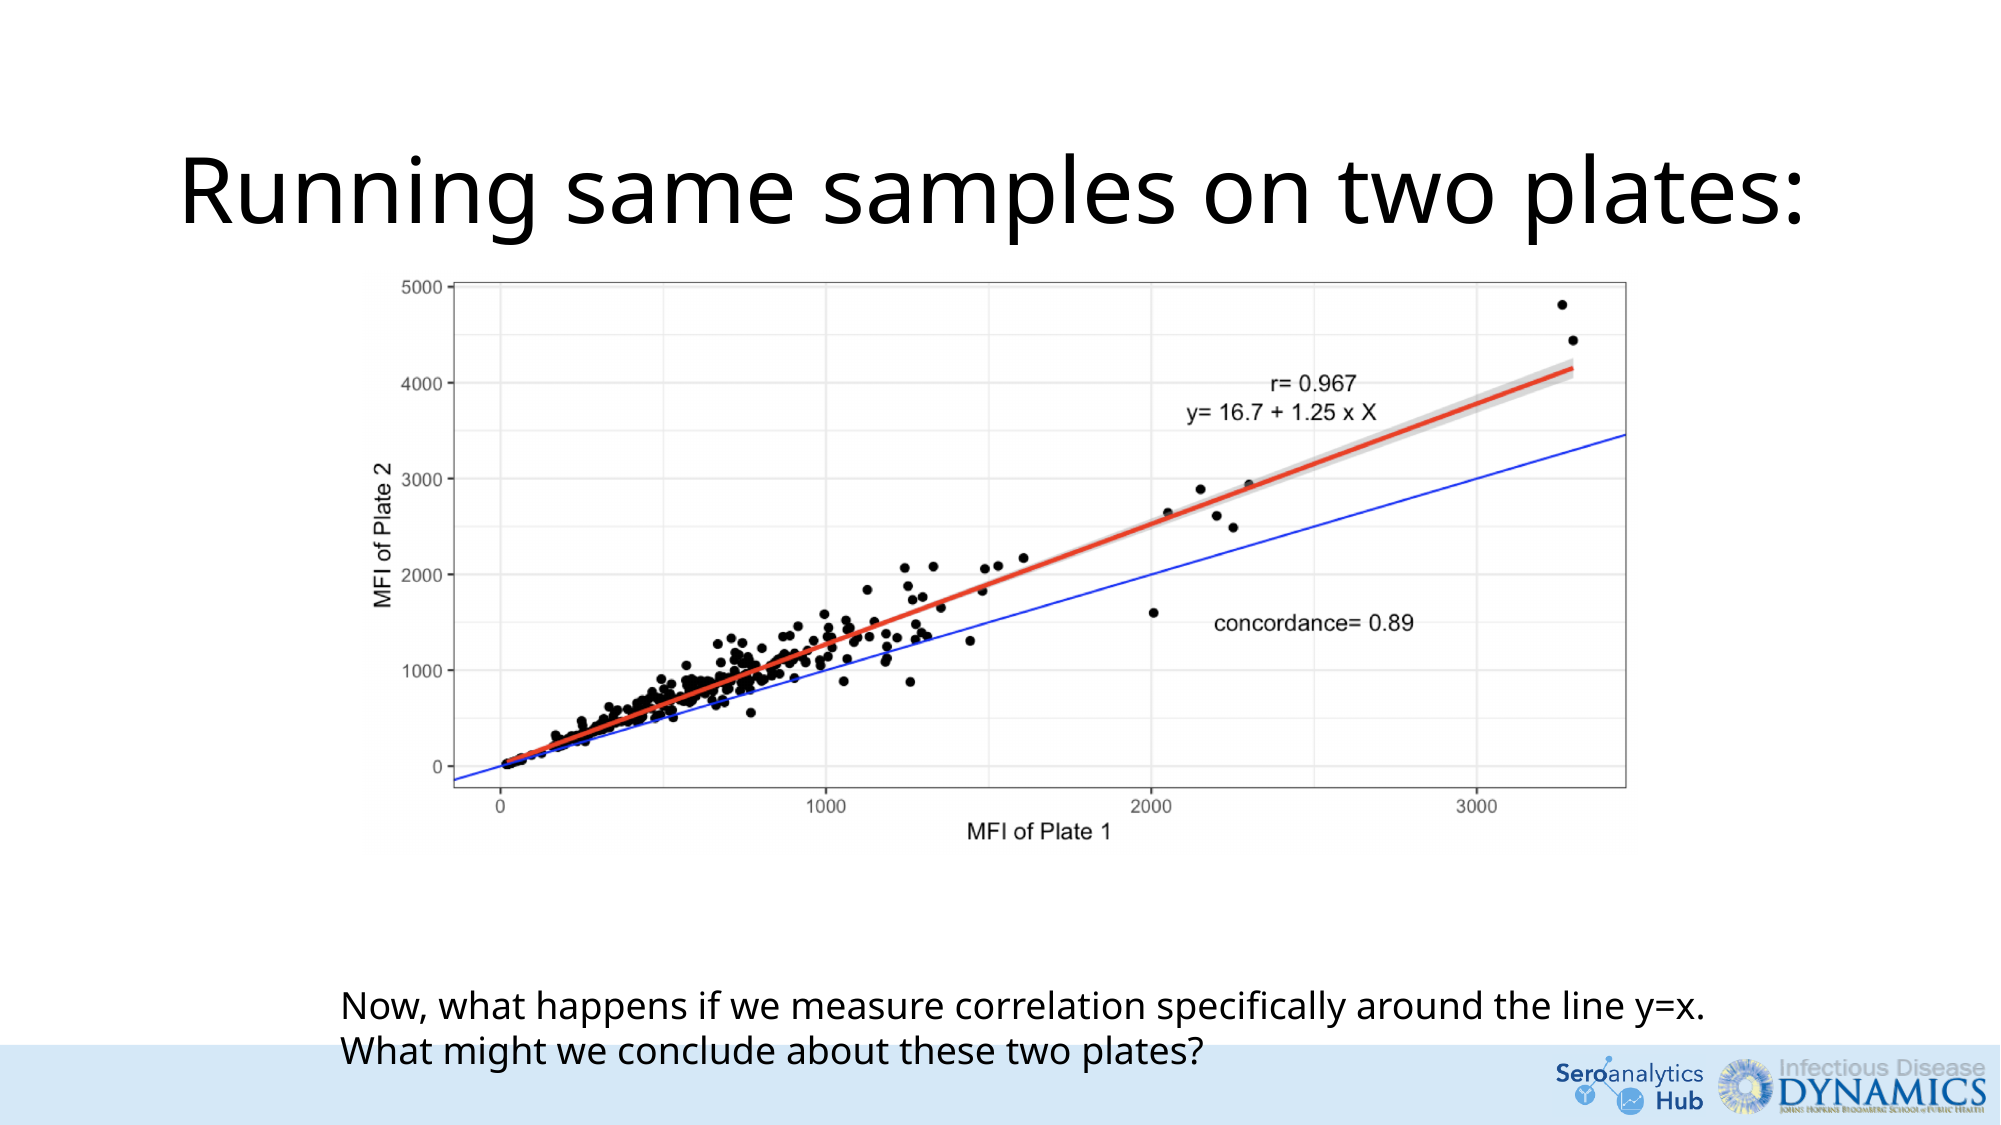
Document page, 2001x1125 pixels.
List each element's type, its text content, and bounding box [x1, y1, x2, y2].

text_box Now, what happens if we measure correlation specifically around the line y=x. What might we conclude about these two plates? [325, 974, 1797, 1080]
text_box Running same samples on two plates: [162, 84, 1888, 303]
picture [1719, 1059, 1986, 1115]
picture [361, 269, 1638, 855]
